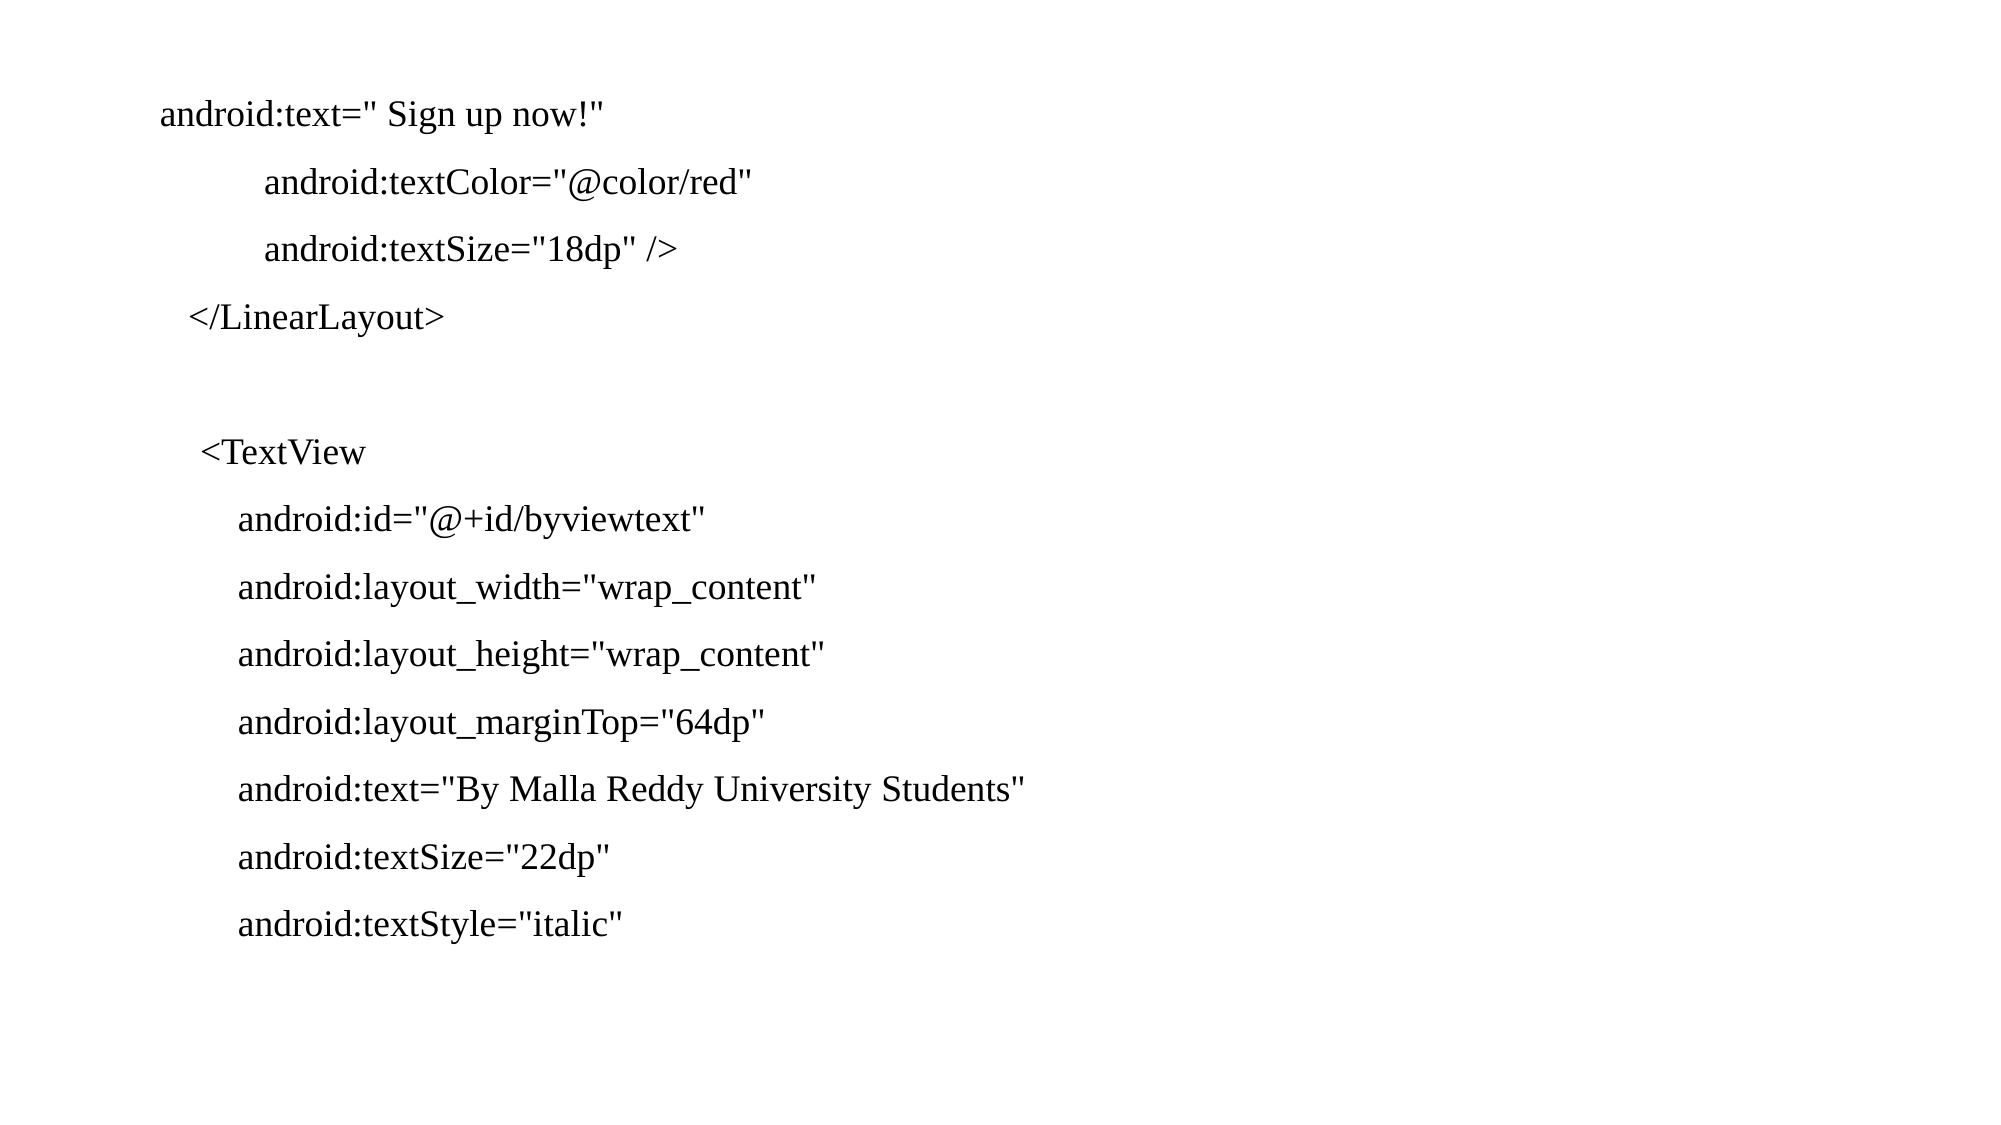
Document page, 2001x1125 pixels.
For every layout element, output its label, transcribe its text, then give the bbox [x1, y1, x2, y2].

text_box android:text=" Sign up now!" android:textColor="@color/red" android:textSize="18dp" /> </LinearLayout> <TextView android:id="@+id/byviewtext" android:layout_width="wrap_content" android:layout_height="wrap_content" android:layout_marginTop="64dp" android:text="By Malla Reddy University Students" android:textSize="22dp" android:textStyle="italic" [135, 59, 1136, 952]
